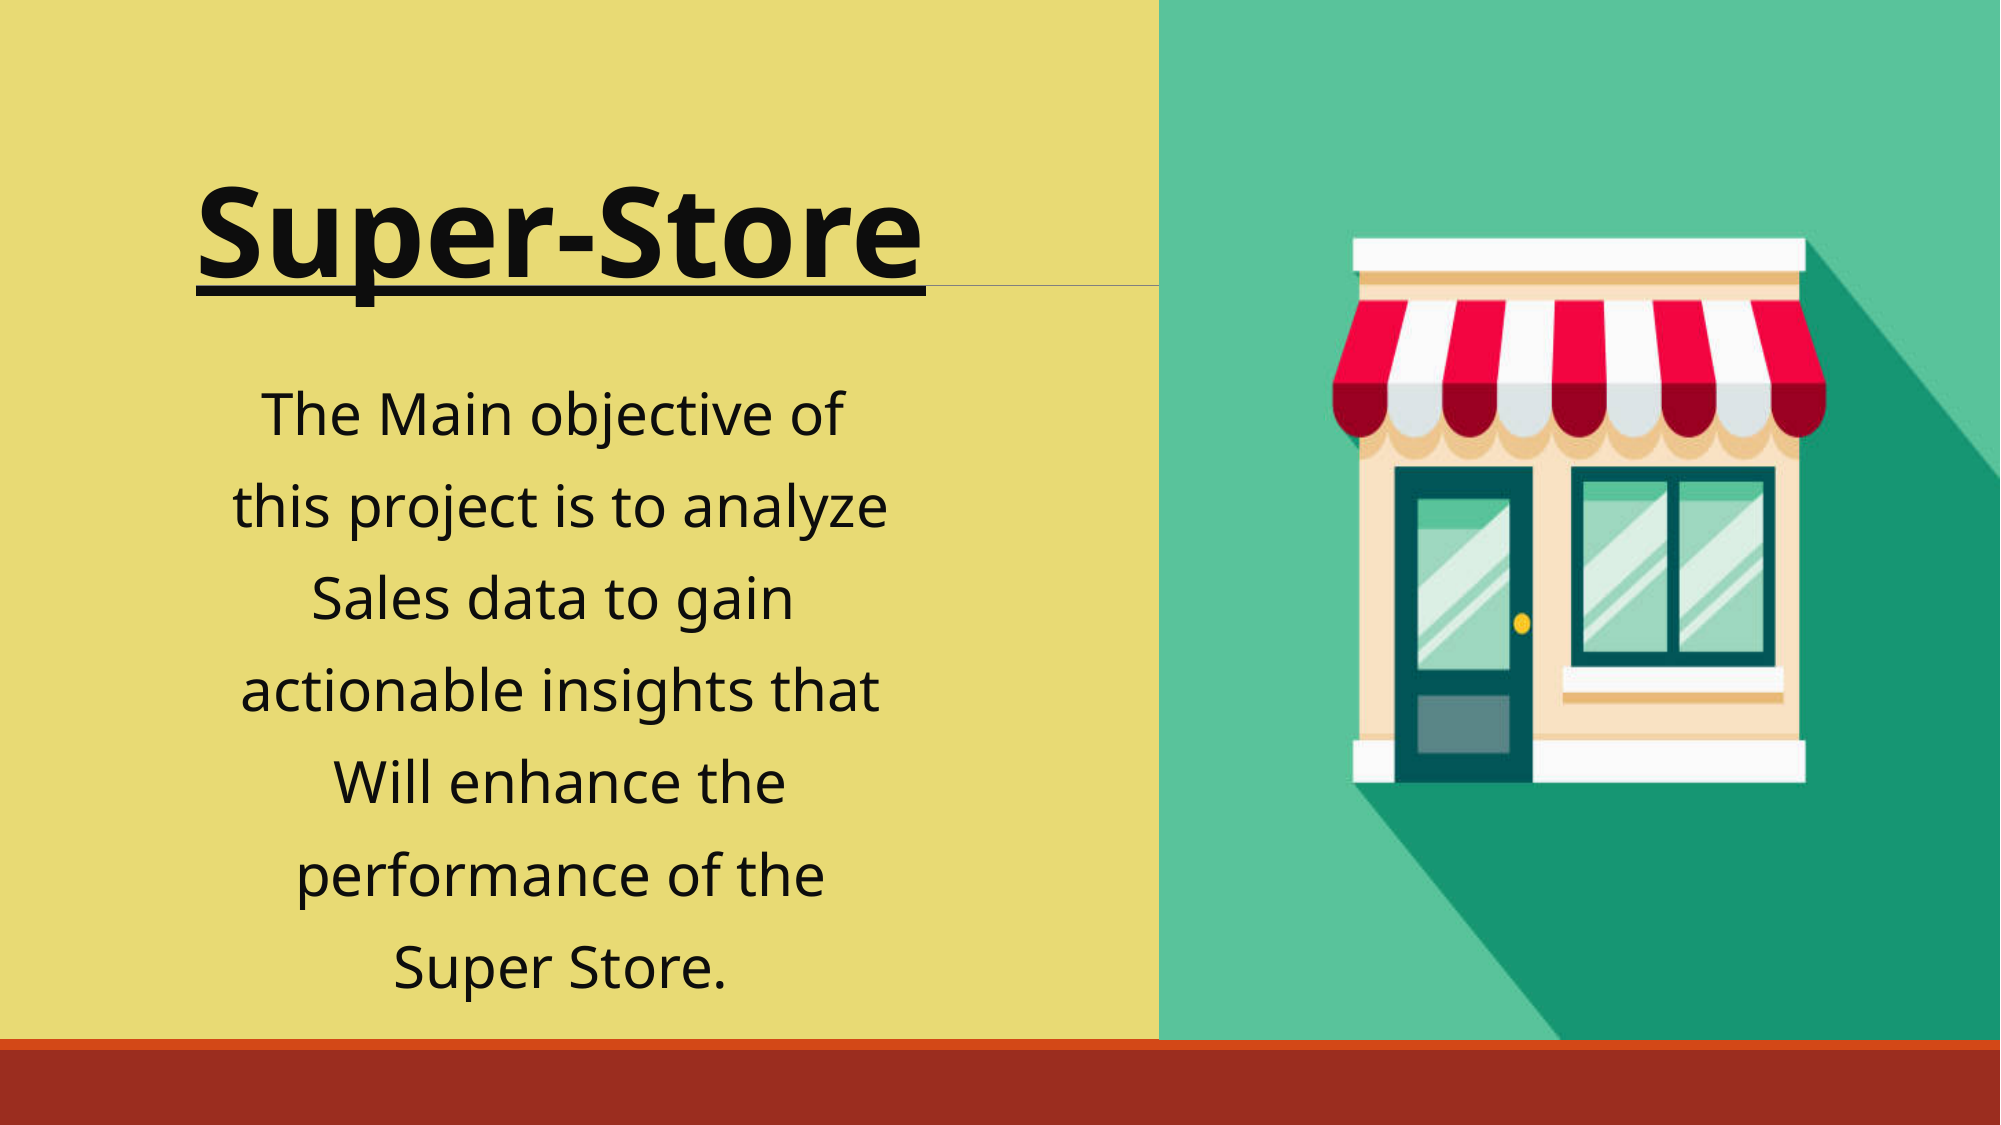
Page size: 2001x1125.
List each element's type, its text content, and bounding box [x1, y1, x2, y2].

text_box Super-Store [180, 144, 942, 310]
list The Main objective of this project is to analyze Sales data to gain actionable insights that Will enhance the performance of the Super Store. [147, 377, 975, 1092]
picture [1158, 0, 2000, 1041]
